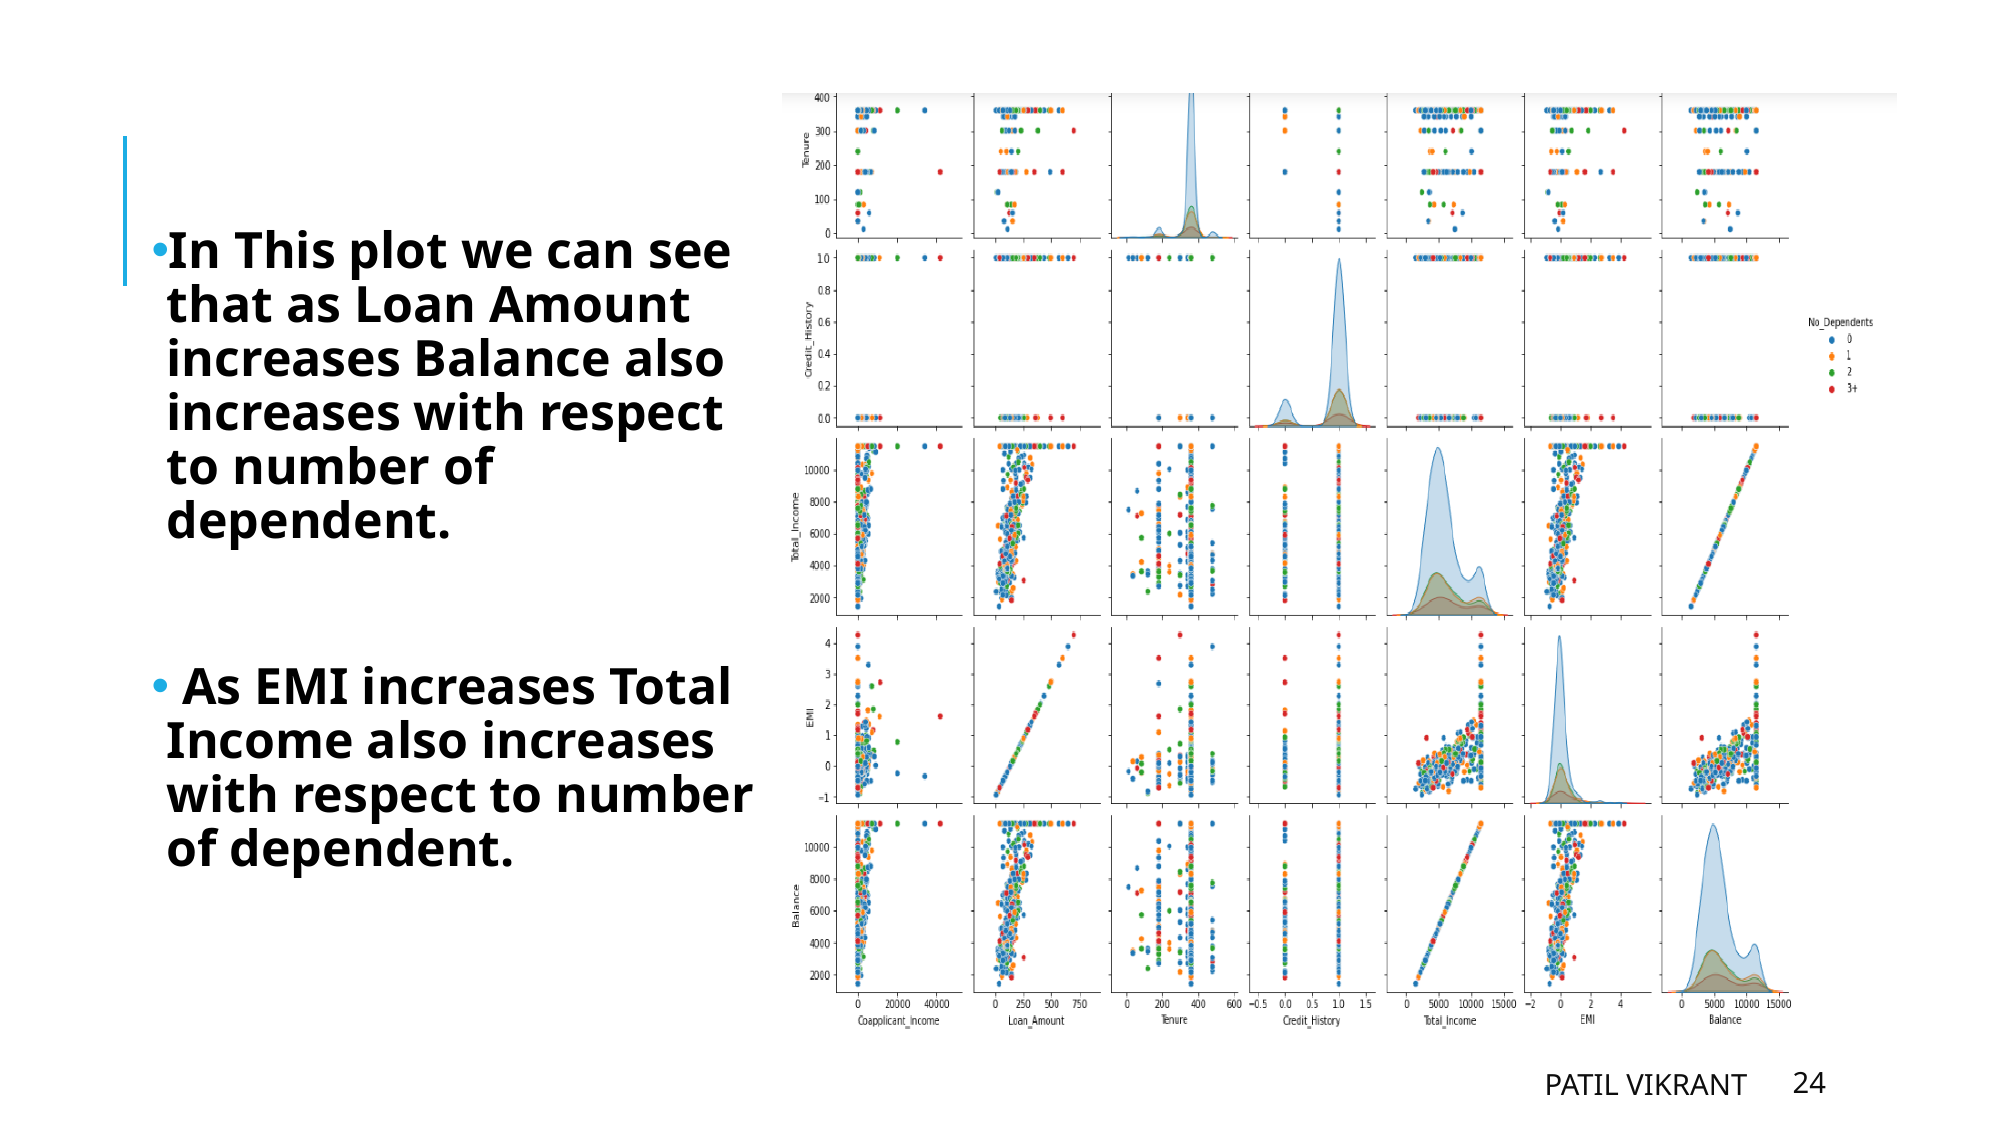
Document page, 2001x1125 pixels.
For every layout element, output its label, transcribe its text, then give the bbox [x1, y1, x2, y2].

picture [782, 92, 1897, 1036]
list In This plot we can see that as Loan Amount increases Balance also increases with respect to number of dependent. As EMI increases Total Income also increases with respect to number of dependent. [144, 128, 768, 1035]
slide_number 24 [1777, 1061, 1938, 1107]
footer Patil Vikrant [794, 1061, 1763, 1107]
